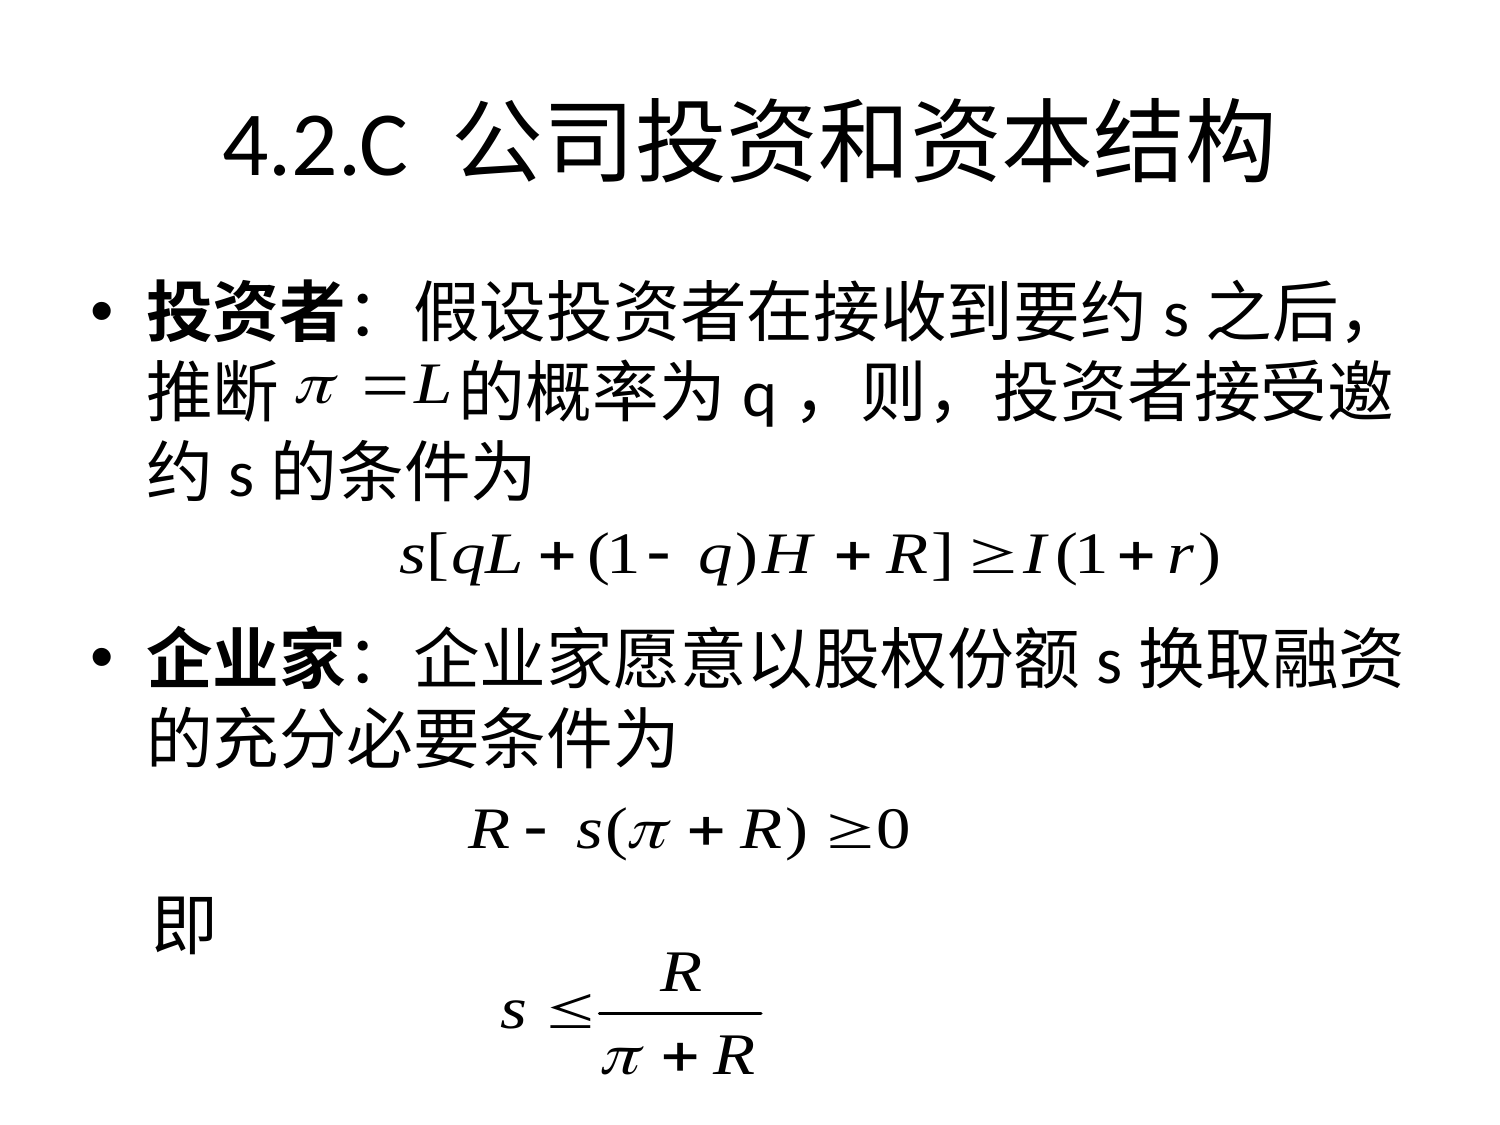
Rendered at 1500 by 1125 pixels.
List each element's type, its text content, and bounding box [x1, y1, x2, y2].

list 投资者：假设投资者在接收到要约s之后，推断 的概率为q，则，投资者接受邀约s的条件为 企业家：企业家愿意以股权份额s换取融资的充分必要条件为 即 [74, 262, 1426, 1006]
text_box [487, 931, 776, 1088]
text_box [287, 349, 470, 420]
title 4.2.C 公司投资和资本结构 [74, 44, 1426, 233]
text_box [454, 794, 926, 876]
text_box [387, 519, 1234, 601]
